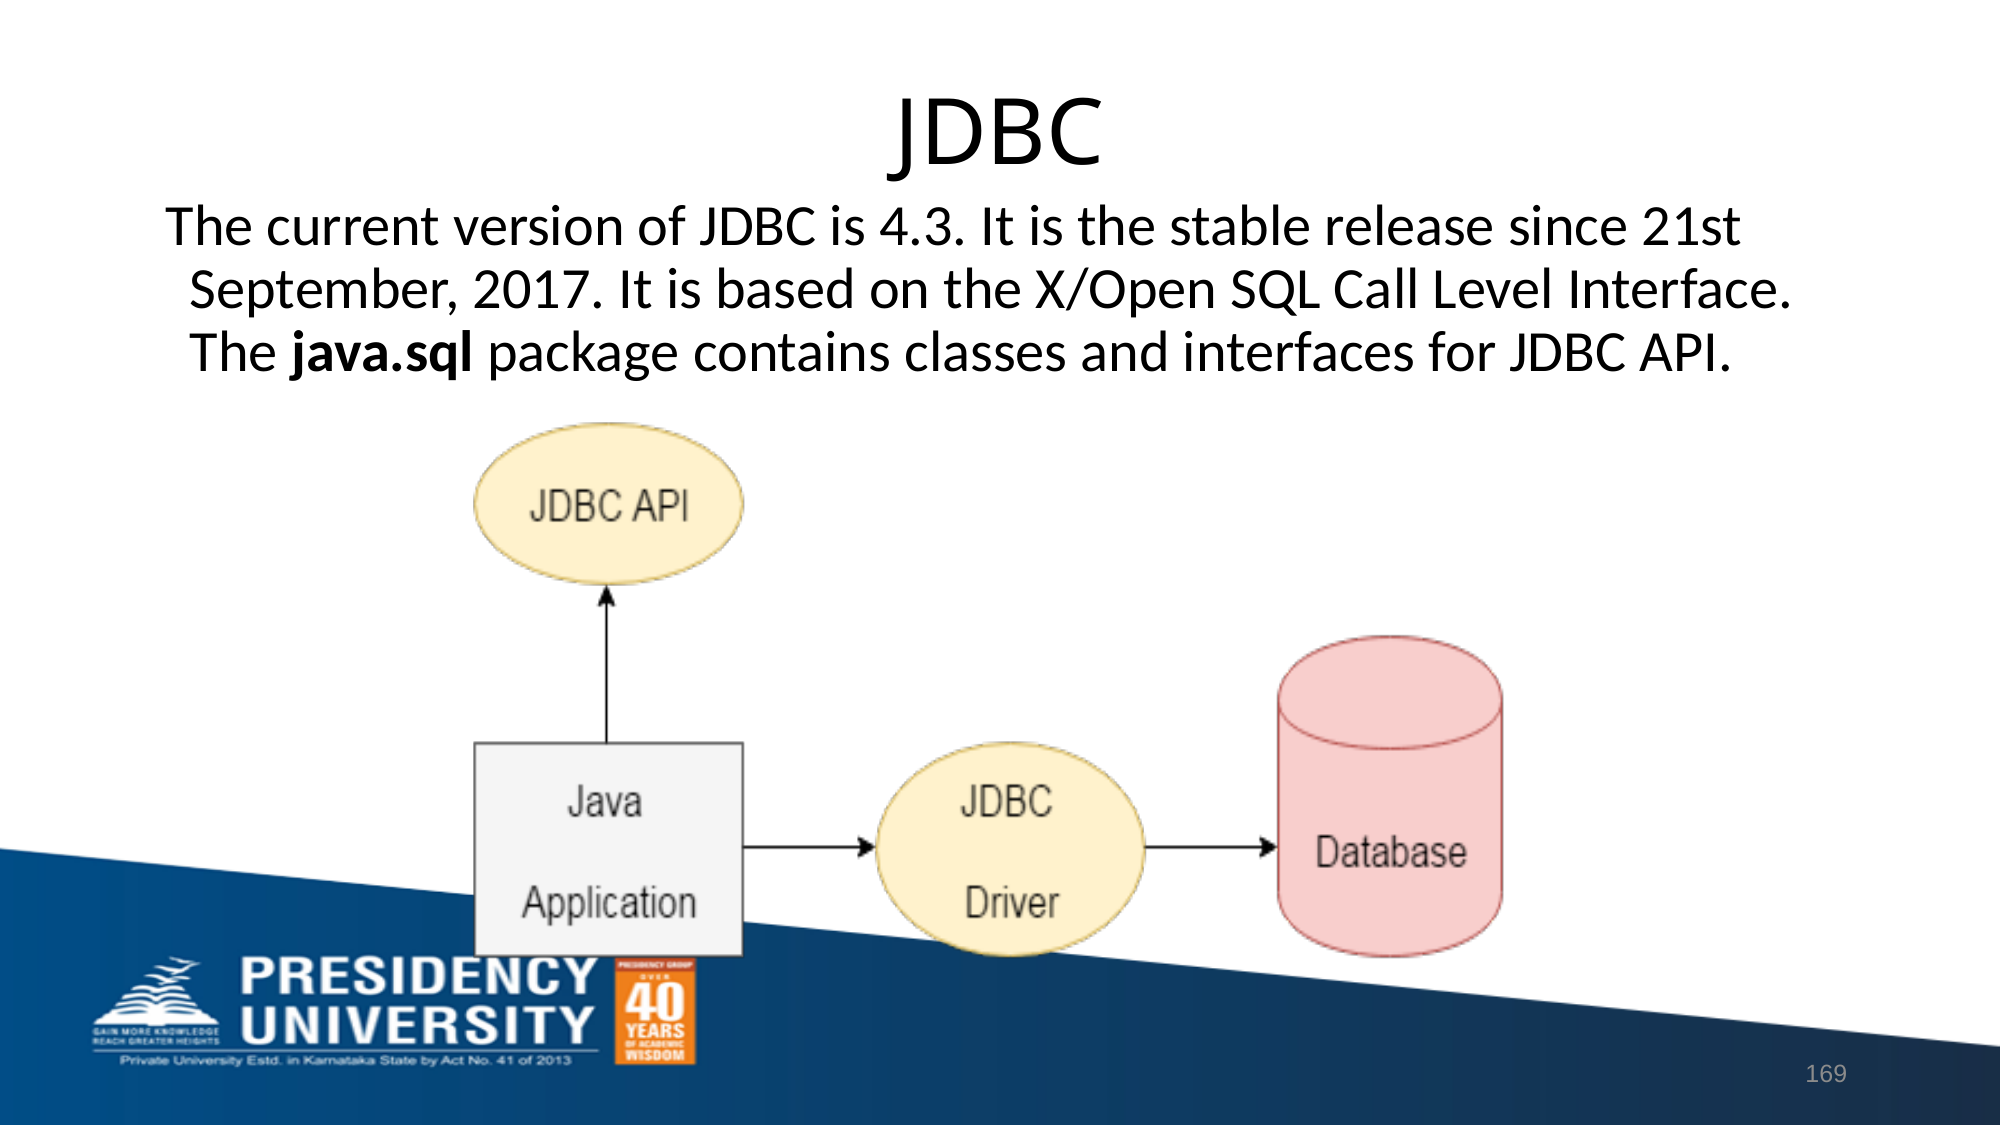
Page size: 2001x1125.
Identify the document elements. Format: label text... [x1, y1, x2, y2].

slide_number 169 [1412, 1042, 1863, 1103]
title JDBC [137, 59, 1863, 187]
picture [472, 421, 1528, 961]
picture [0, 845, 2000, 1125]
list The current version of JDBC is 4.3. It is the stable release since 21st September, 2017. It is based on the X/Open SQL Call Level Interface. The java.sql package contains classes and interfaces for JDBC API. [137, 187, 1863, 1014]
